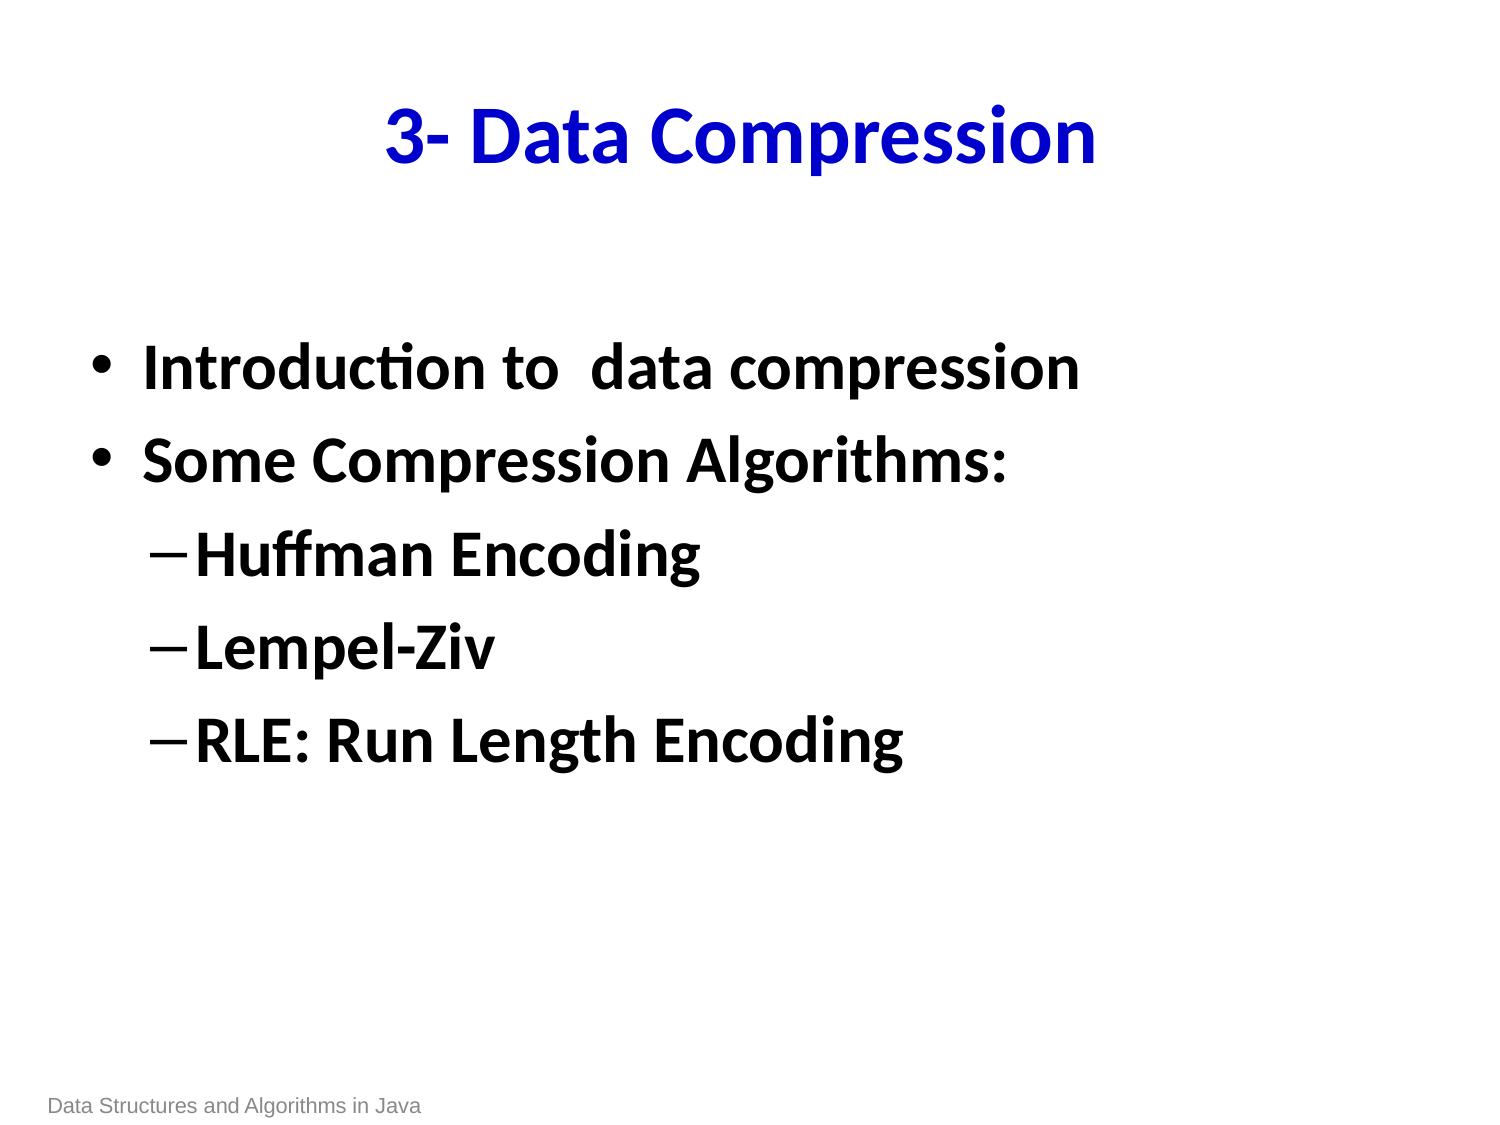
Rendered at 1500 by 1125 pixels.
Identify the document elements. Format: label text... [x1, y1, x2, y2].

footer Data Structures and Algorithms in Java [0, 1084, 475, 1125]
title 3- Data Compression [75, 28, 1426, 232]
list Introduction to data compression Some Compression Algorithms: Huffman Encoding Lempel-Ziv RLE: Run Length Encoding [74, 315, 1426, 969]
